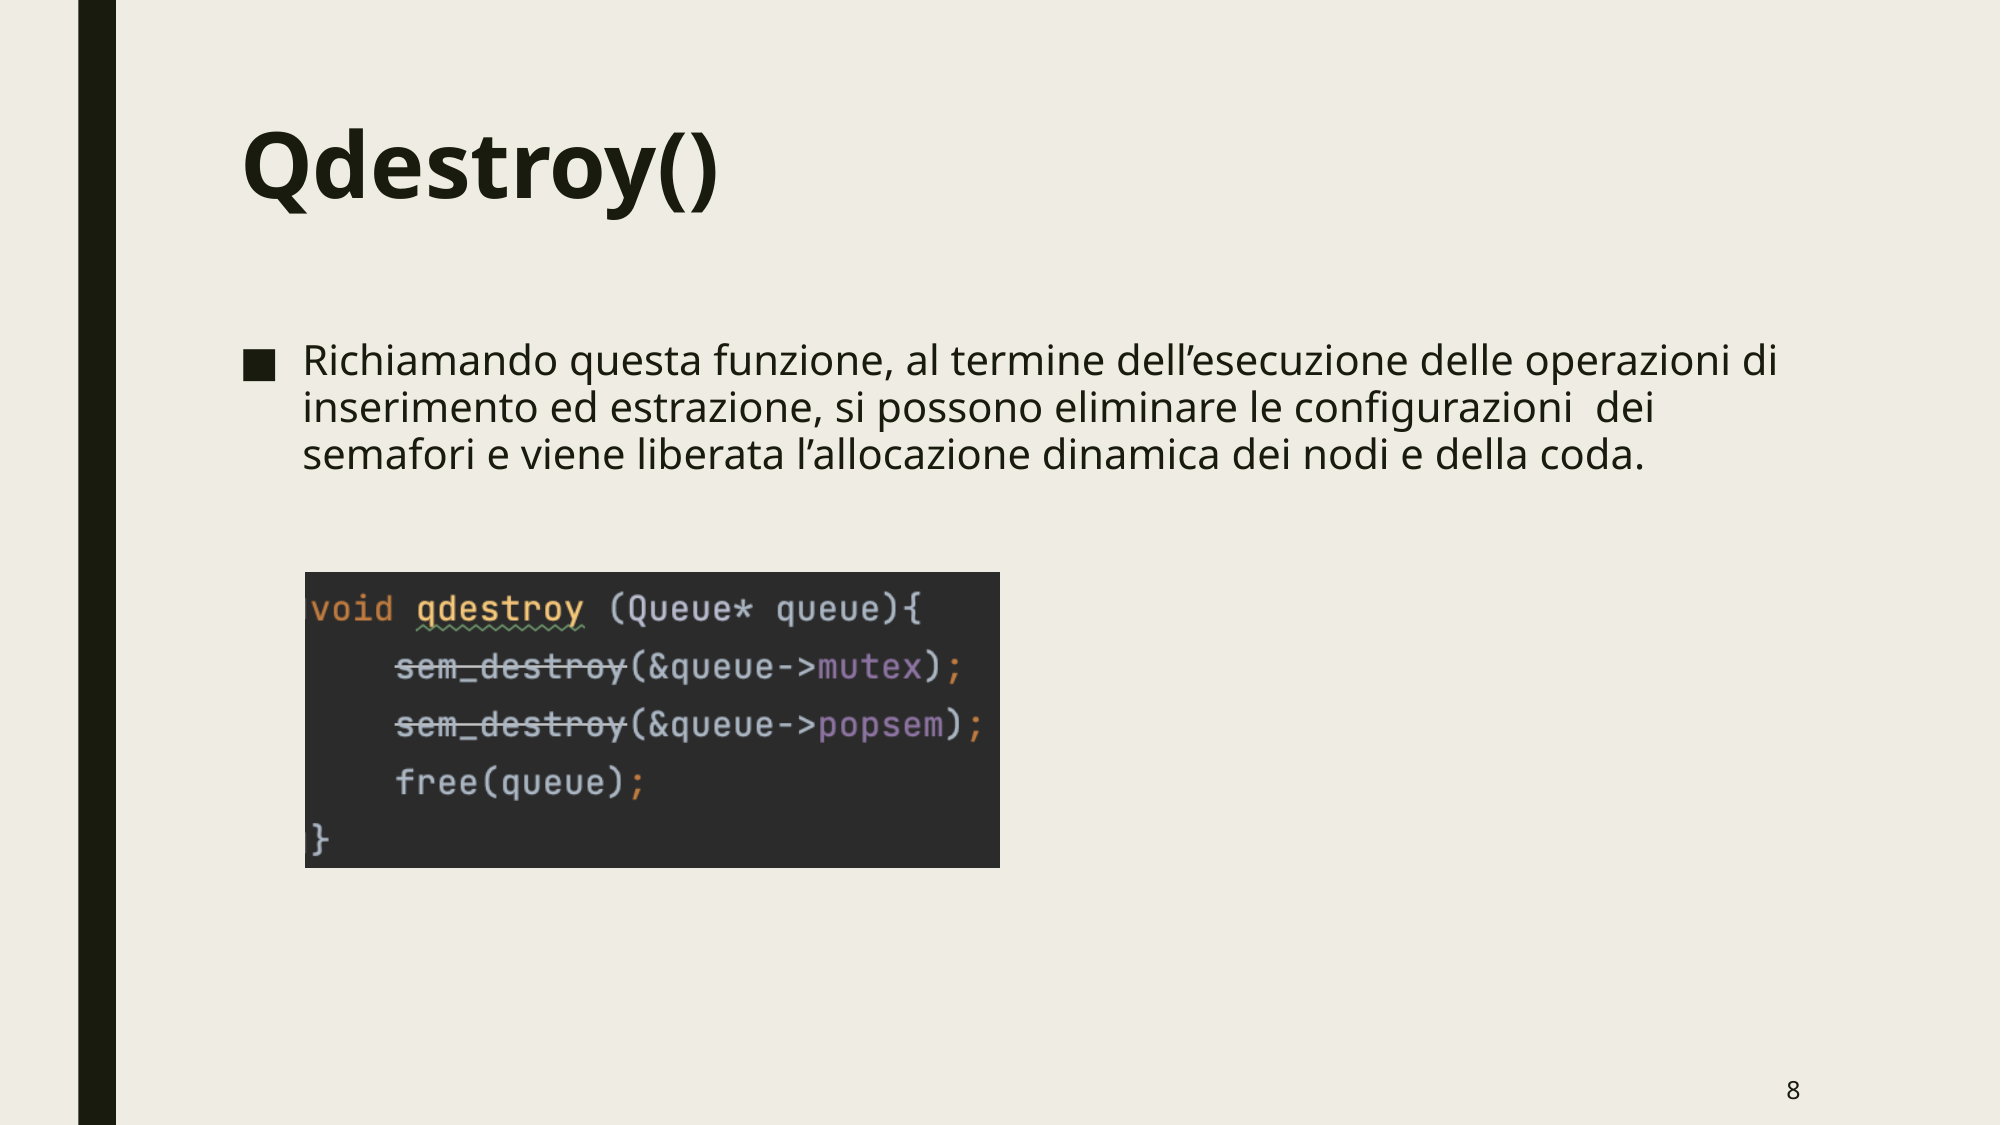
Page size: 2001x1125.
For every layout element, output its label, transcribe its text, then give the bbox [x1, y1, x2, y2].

title Qdestroy() [225, 112, 1800, 257]
slide_number 7 [1553, 1058, 1816, 1125]
list Richiamando questa funzione, al termine dell’esecuzione delle operazioni di inserimento ed estrazione, si possono eliminare le configurazioni dei semafori e viene liberata l’allocazione dinamica dei nodi e della coda. [224, 330, 1800, 573]
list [305, 572, 1001, 868]
